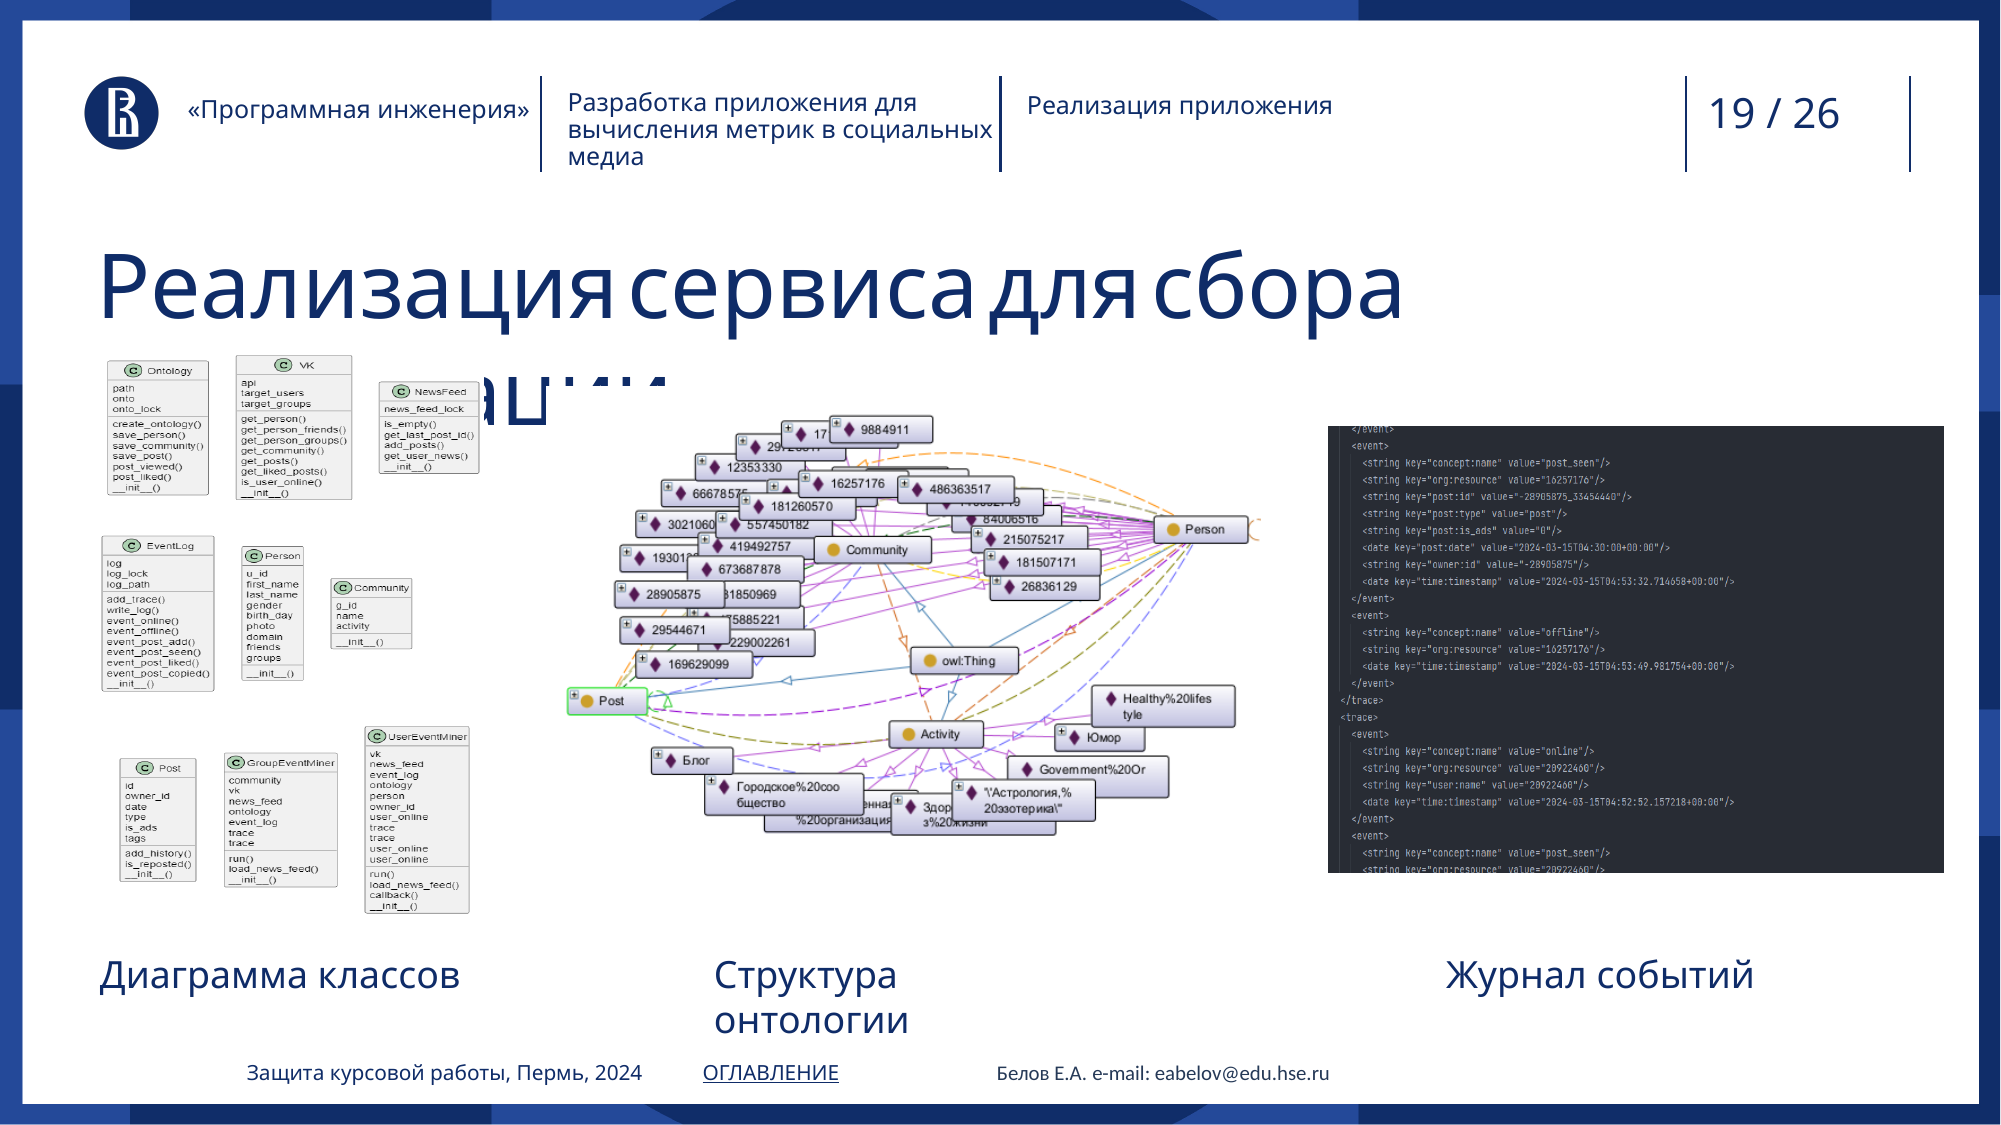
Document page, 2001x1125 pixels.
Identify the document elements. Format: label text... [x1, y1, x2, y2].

text_box Защита курсовой работы, Пермь, 2024 ОГЛАВЛЕНИЕ Белов Е.А. e-mail: eabelov@edu.hse.ru [157, 1051, 2000, 1120]
list Реализация приложения [1026, 90, 1367, 157]
text_box Журнал событий [1431, 943, 1841, 1004]
text_box Диаграмма классов [85, 943, 495, 1004]
title Реализация сервиса для сбора информации [96, 228, 1894, 324]
text_box «Программная инженерия» [172, 90, 547, 166]
list Разработка приложения для вычисления метрик в социальных медиа [567, 90, 1000, 157]
picture [0, 0, 2001, 1125]
text_box Структура онтологии [699, 943, 1109, 1049]
